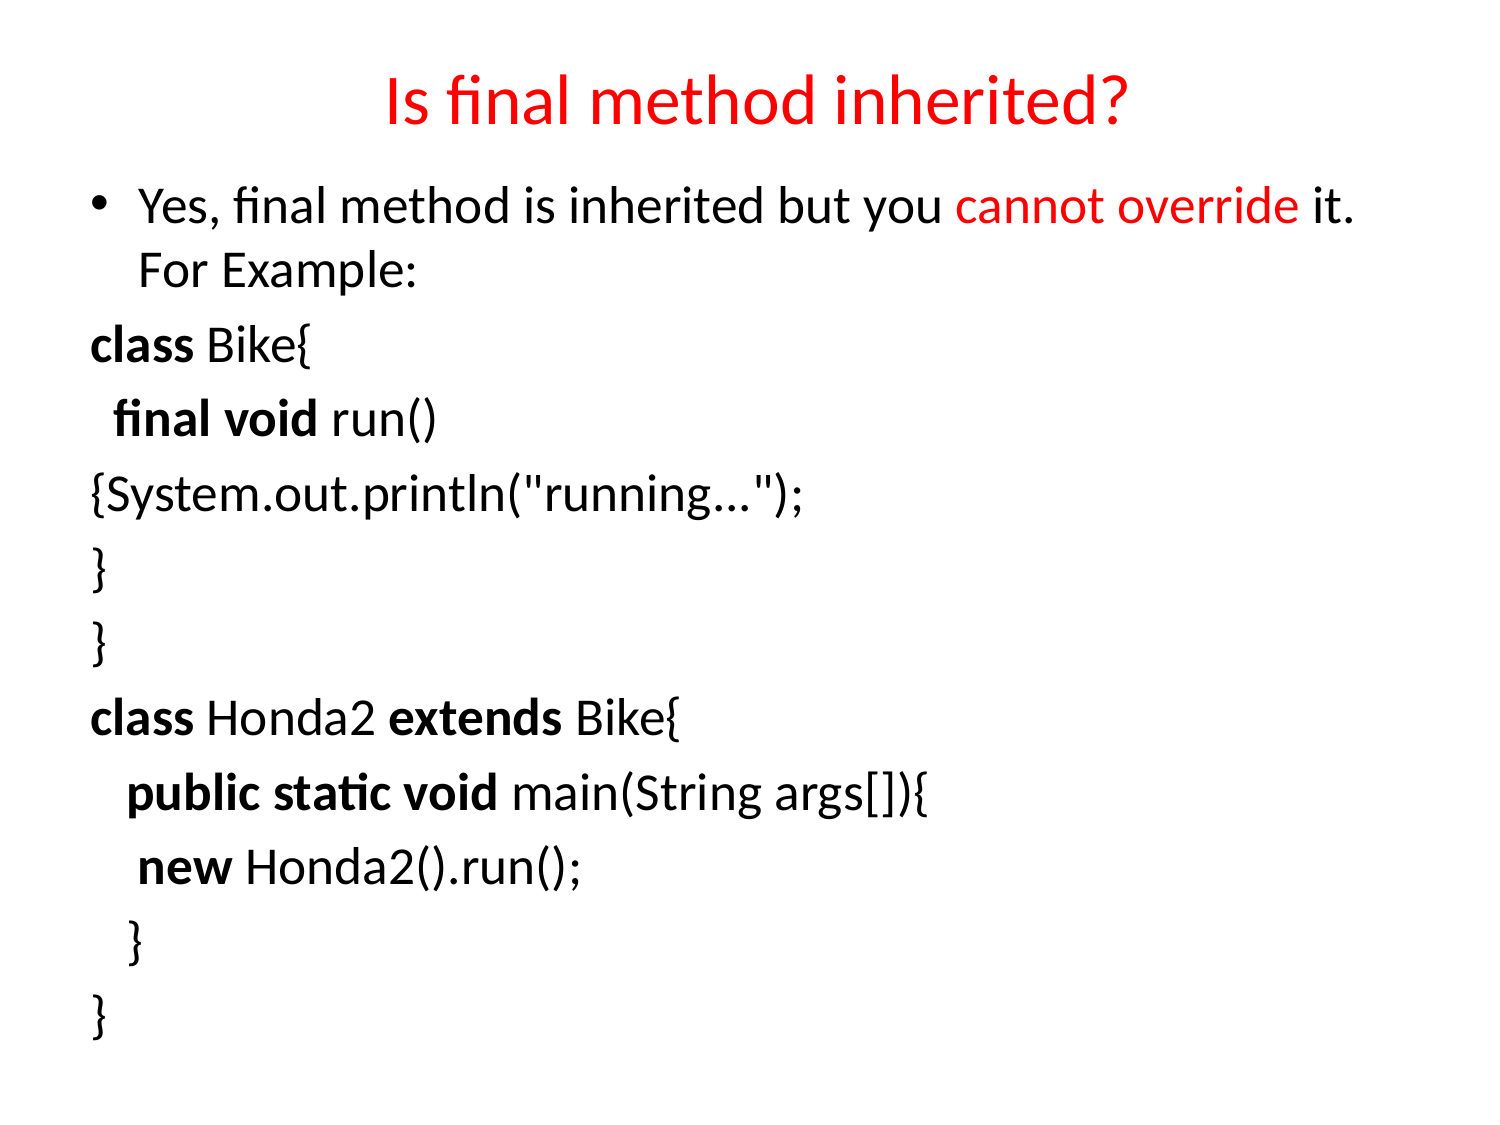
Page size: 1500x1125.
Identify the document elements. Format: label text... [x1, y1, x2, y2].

list Yes, final method is inherited but you cannot override it. For Example: class Bike{ final void run() {System.out.println("running..."); } } class Honda2 extends Bike{ public static void main(String args[]){ new Honda2().run(); } } [75, 162, 1425, 1063]
title Is final method inherited? [75, 45, 1425, 162]
